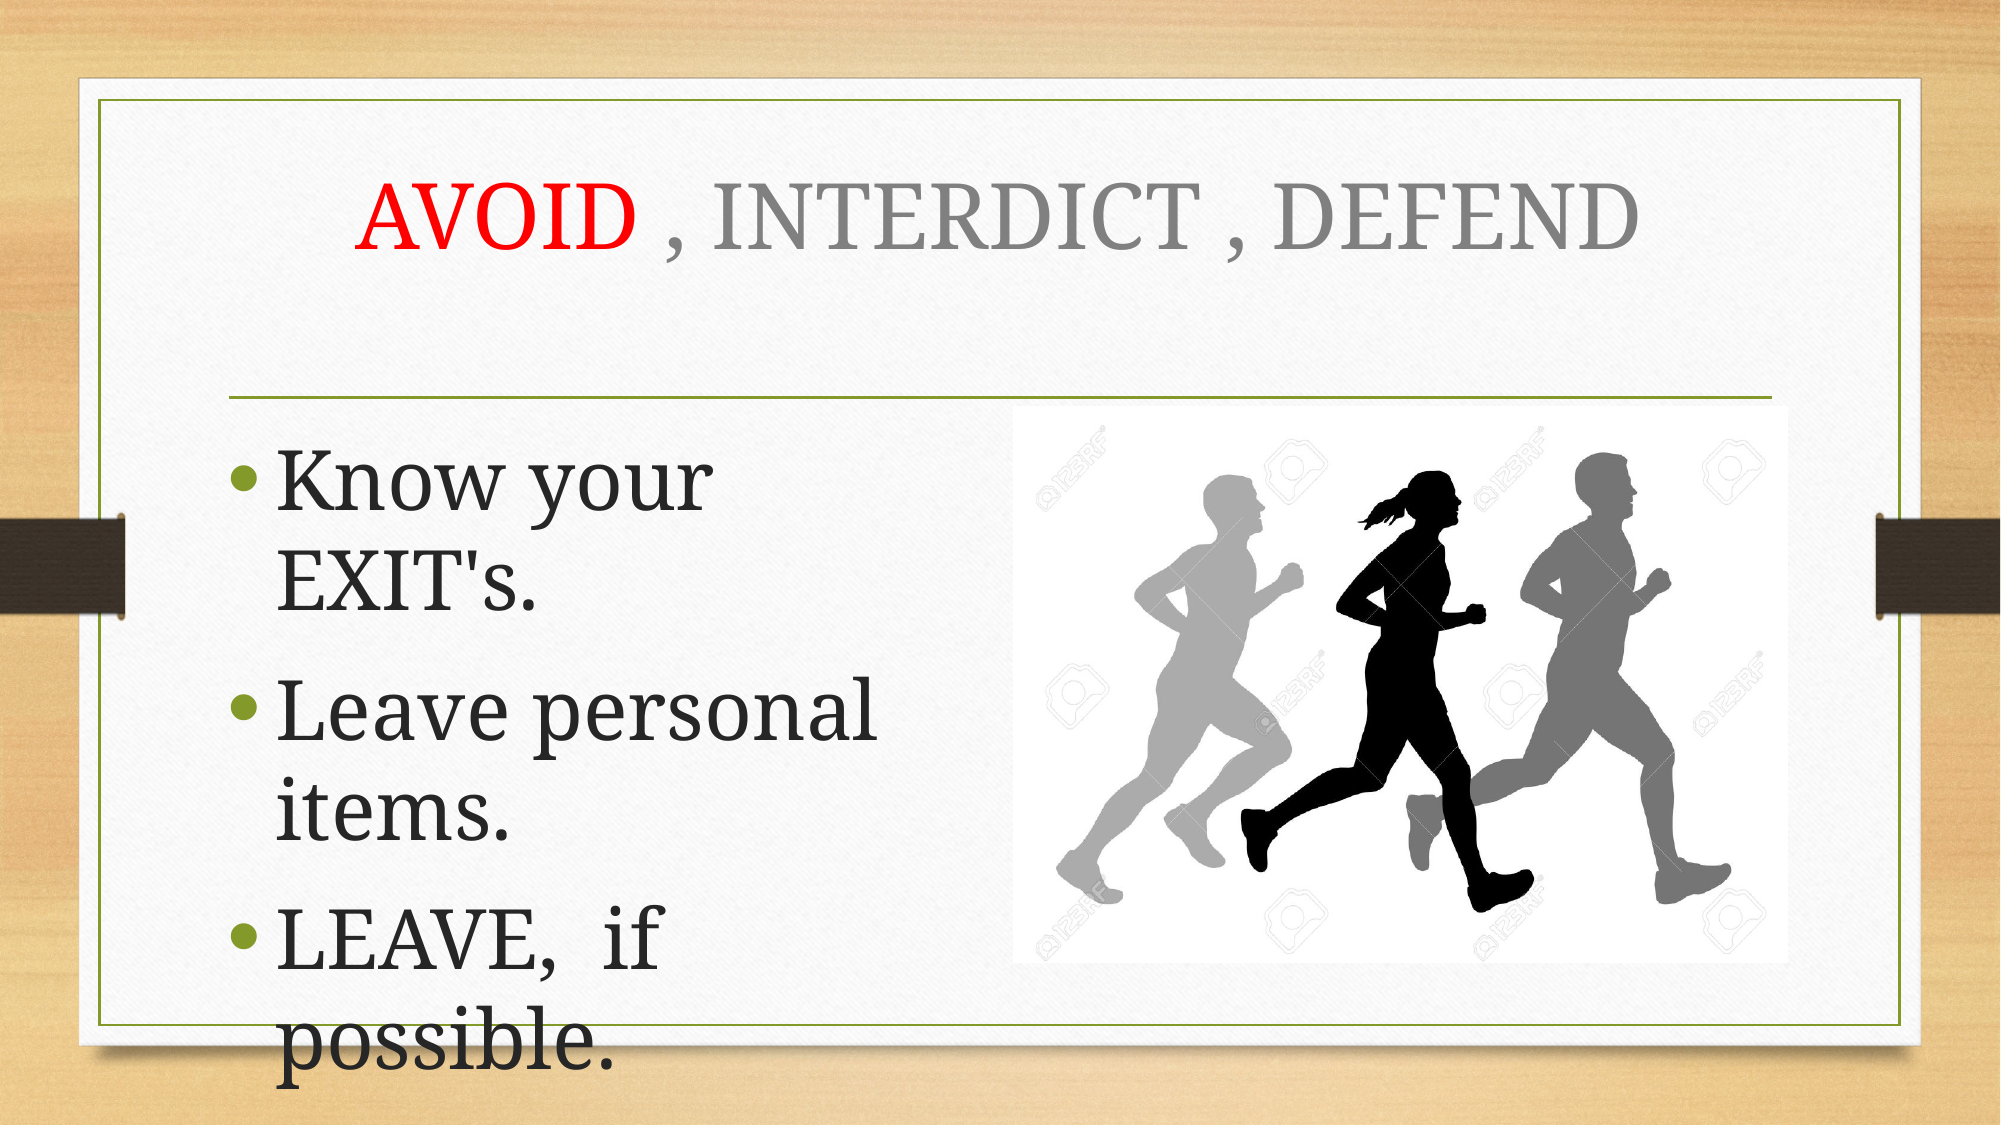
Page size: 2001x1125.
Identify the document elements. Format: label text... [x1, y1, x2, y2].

picture [0, 0, 2001, 1125]
title AVOID , INTERDICT , DEFEND [212, 161, 1788, 375]
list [1013, 406, 1789, 963]
list Know your EXIT's. Leave personal items. LEAVE, if possible. Call 911. [213, 420, 987, 963]
